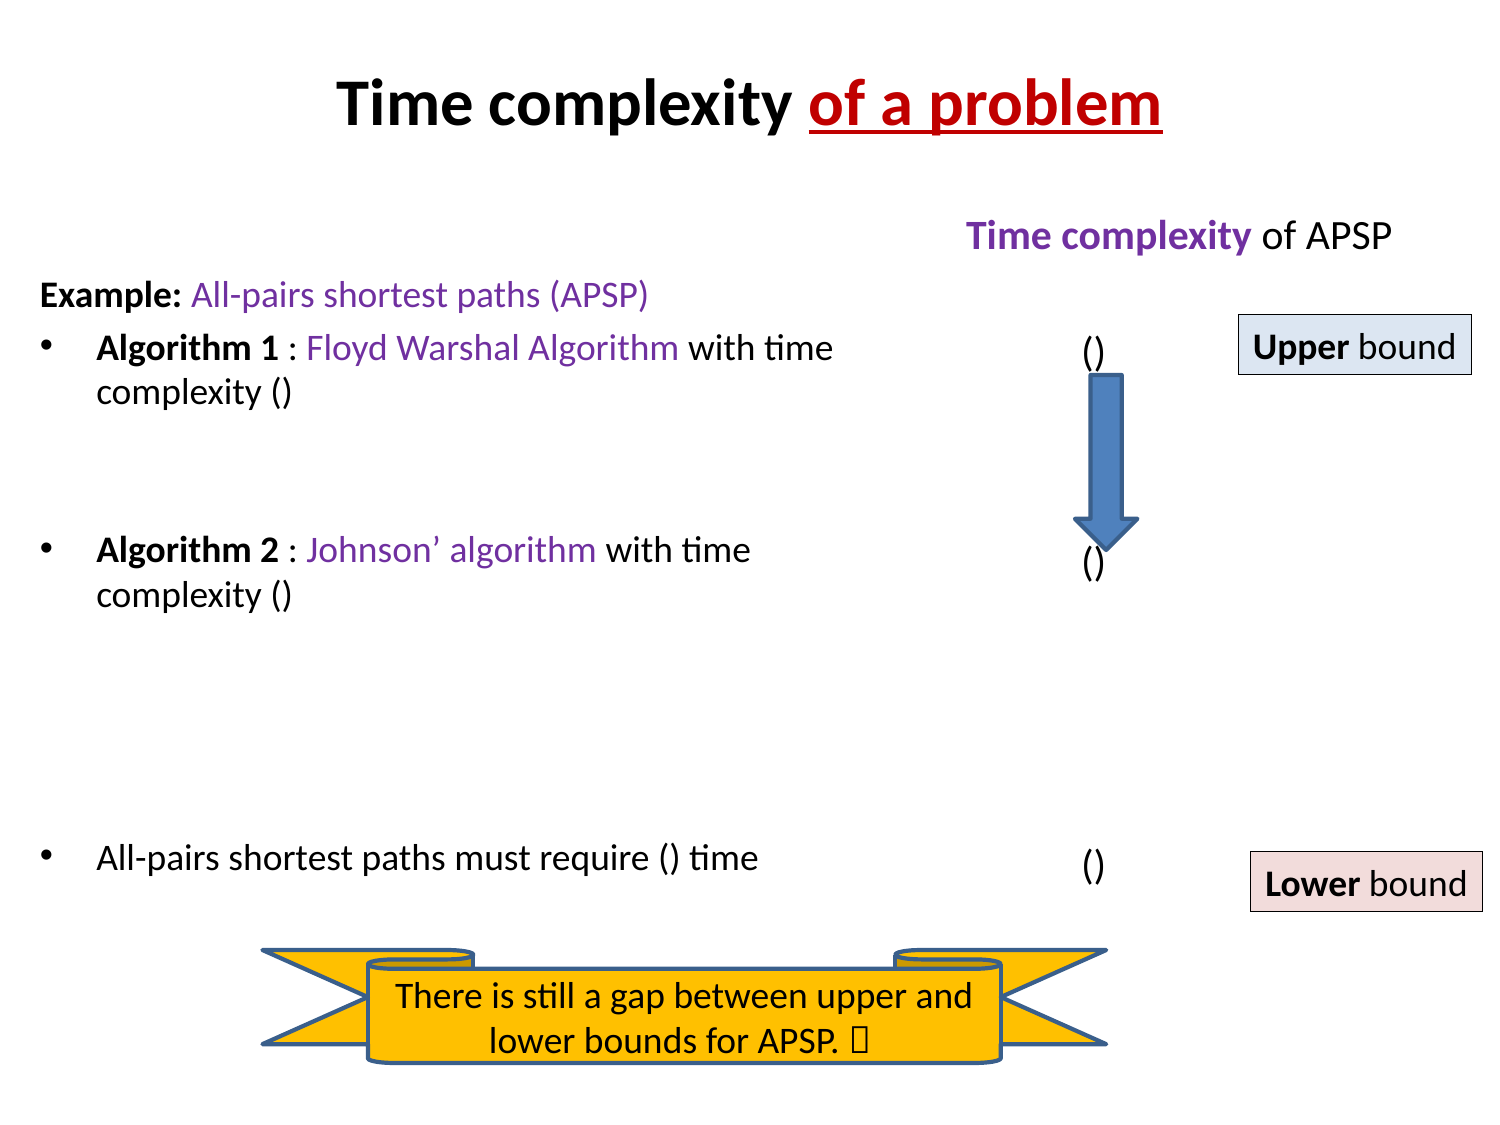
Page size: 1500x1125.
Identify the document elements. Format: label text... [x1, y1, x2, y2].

title Time complexity of a problem [75, 45, 1425, 233]
text_box [1072, 372, 1140, 553]
text_box There is still a gap between upper and lower bounds for APSP.  [260, 947, 1109, 1066]
text_box Upper bound [1238, 314, 1472, 375]
text_box Lower bound [1250, 851, 1483, 912]
